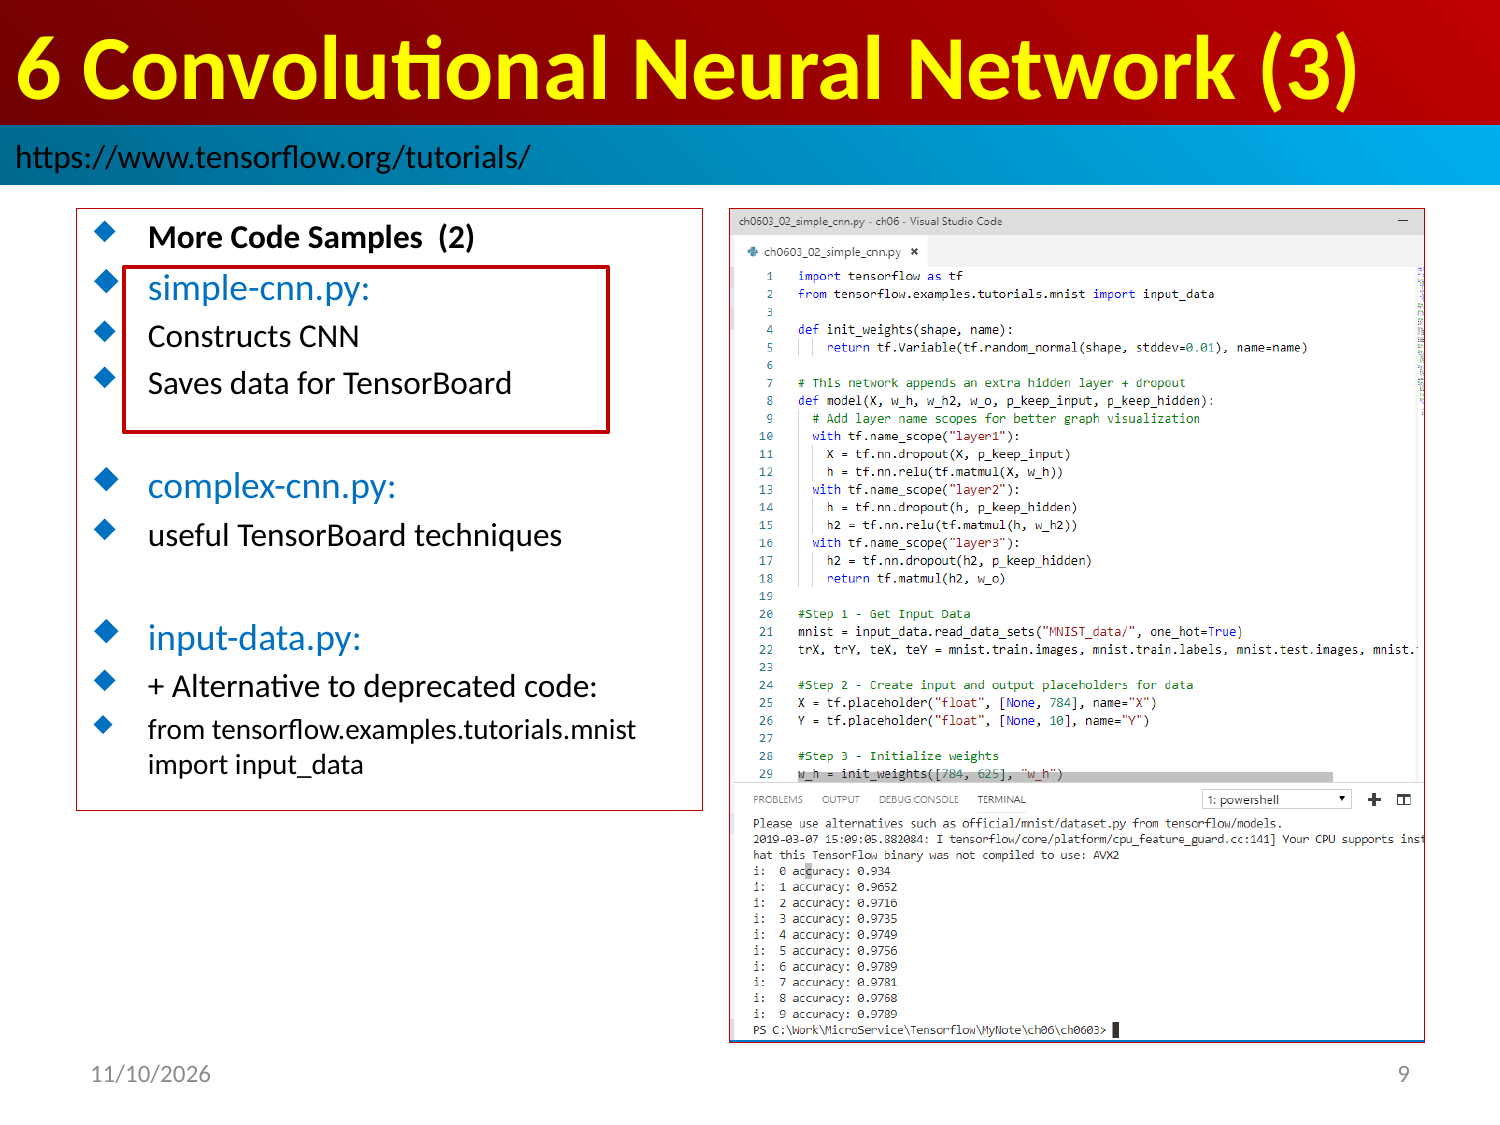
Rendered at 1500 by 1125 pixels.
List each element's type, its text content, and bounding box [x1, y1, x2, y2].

picture [728, 208, 1426, 1043]
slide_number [75, 1042, 425, 1103]
text_box https://www.tensorflow.org/tutorials/ [0, 125, 1500, 185]
subtitle More Code Samples (2) simple-cnn.py: Constructs CNN Saves data for TensorBoard complex-cnn.py: useful TensorBoard techniques input-data.py: + Alternative to deprecated code: from tensorflow.examples.tutorials.mnist import input_data [76, 208, 703, 811]
slide_number 9 [1074, 1050, 1425, 1103]
text_box [122, 265, 610, 434]
title 6 Convolutional Neural Network (3) [0, 0, 1500, 125]
